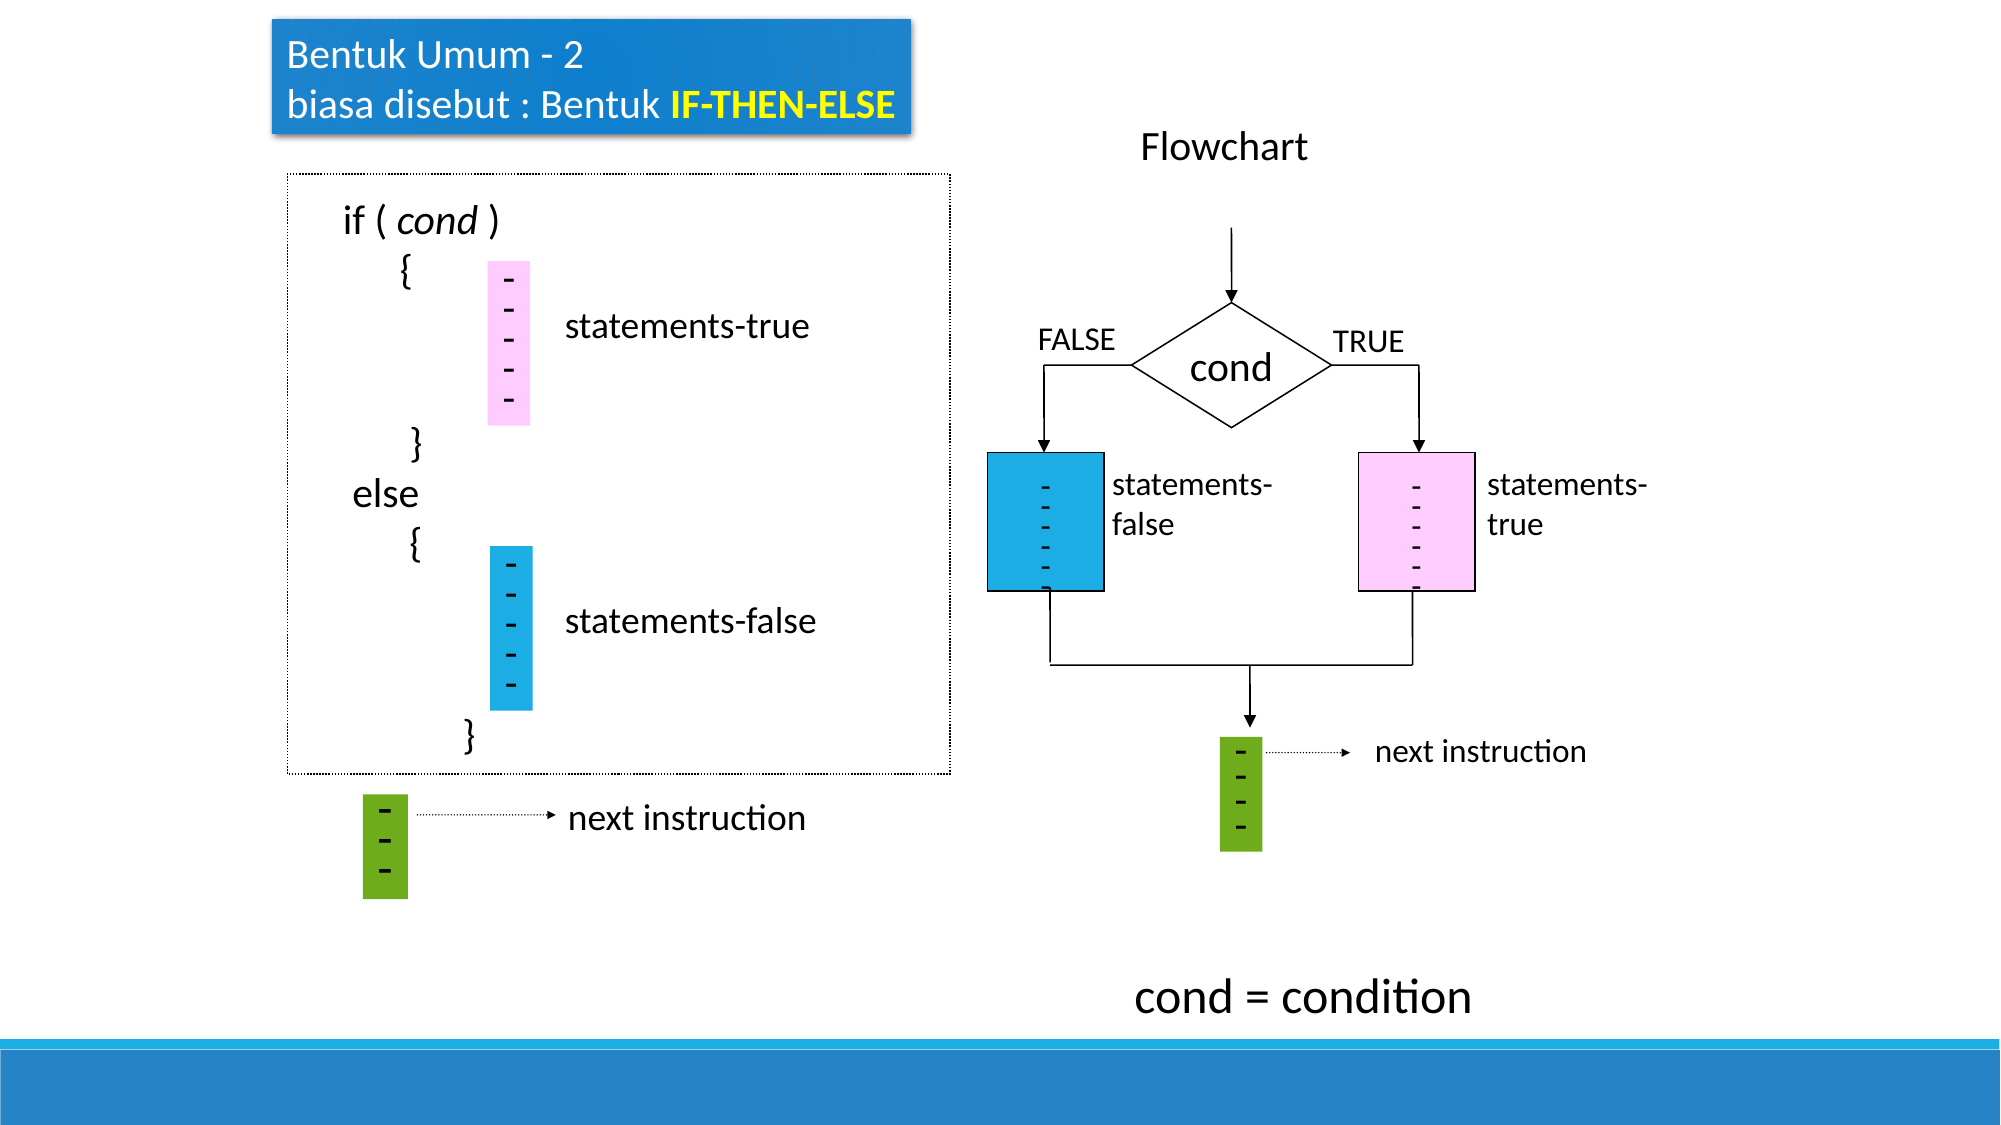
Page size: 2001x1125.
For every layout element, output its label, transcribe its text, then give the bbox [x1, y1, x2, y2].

text_box cond [1132, 302, 1329, 428]
text_box TRUE [1318, 311, 1420, 367]
text_box [1341, 748, 1351, 757]
text_box next instruction [1360, 721, 1603, 777]
text_box FALSE [1023, 309, 1132, 365]
text_box cond = condition [1119, 956, 1488, 1032]
text_box - - - - [1219, 736, 1263, 852]
text_box Bentuk Umum - 2 biasa disebut : Bentuk IF-THEN-ELSE [271, 19, 911, 134]
text_box - - - [362, 794, 408, 900]
text_box [1225, 227, 1238, 303]
text_box statements- false [1097, 454, 1288, 550]
text_box Flowchart [1125, 111, 1324, 177]
text_box [287, 174, 950, 775]
text_box - - - - - - [987, 452, 1105, 592]
text_box [1037, 365, 1051, 452]
text_box - - - - - - [1358, 452, 1475, 592]
text_box next instruction [553, 785, 822, 846]
text_box [1243, 665, 1257, 728]
text_box [547, 810, 556, 820]
text_box statements- true [1472, 454, 1663, 550]
text_box [1412, 367, 1426, 452]
